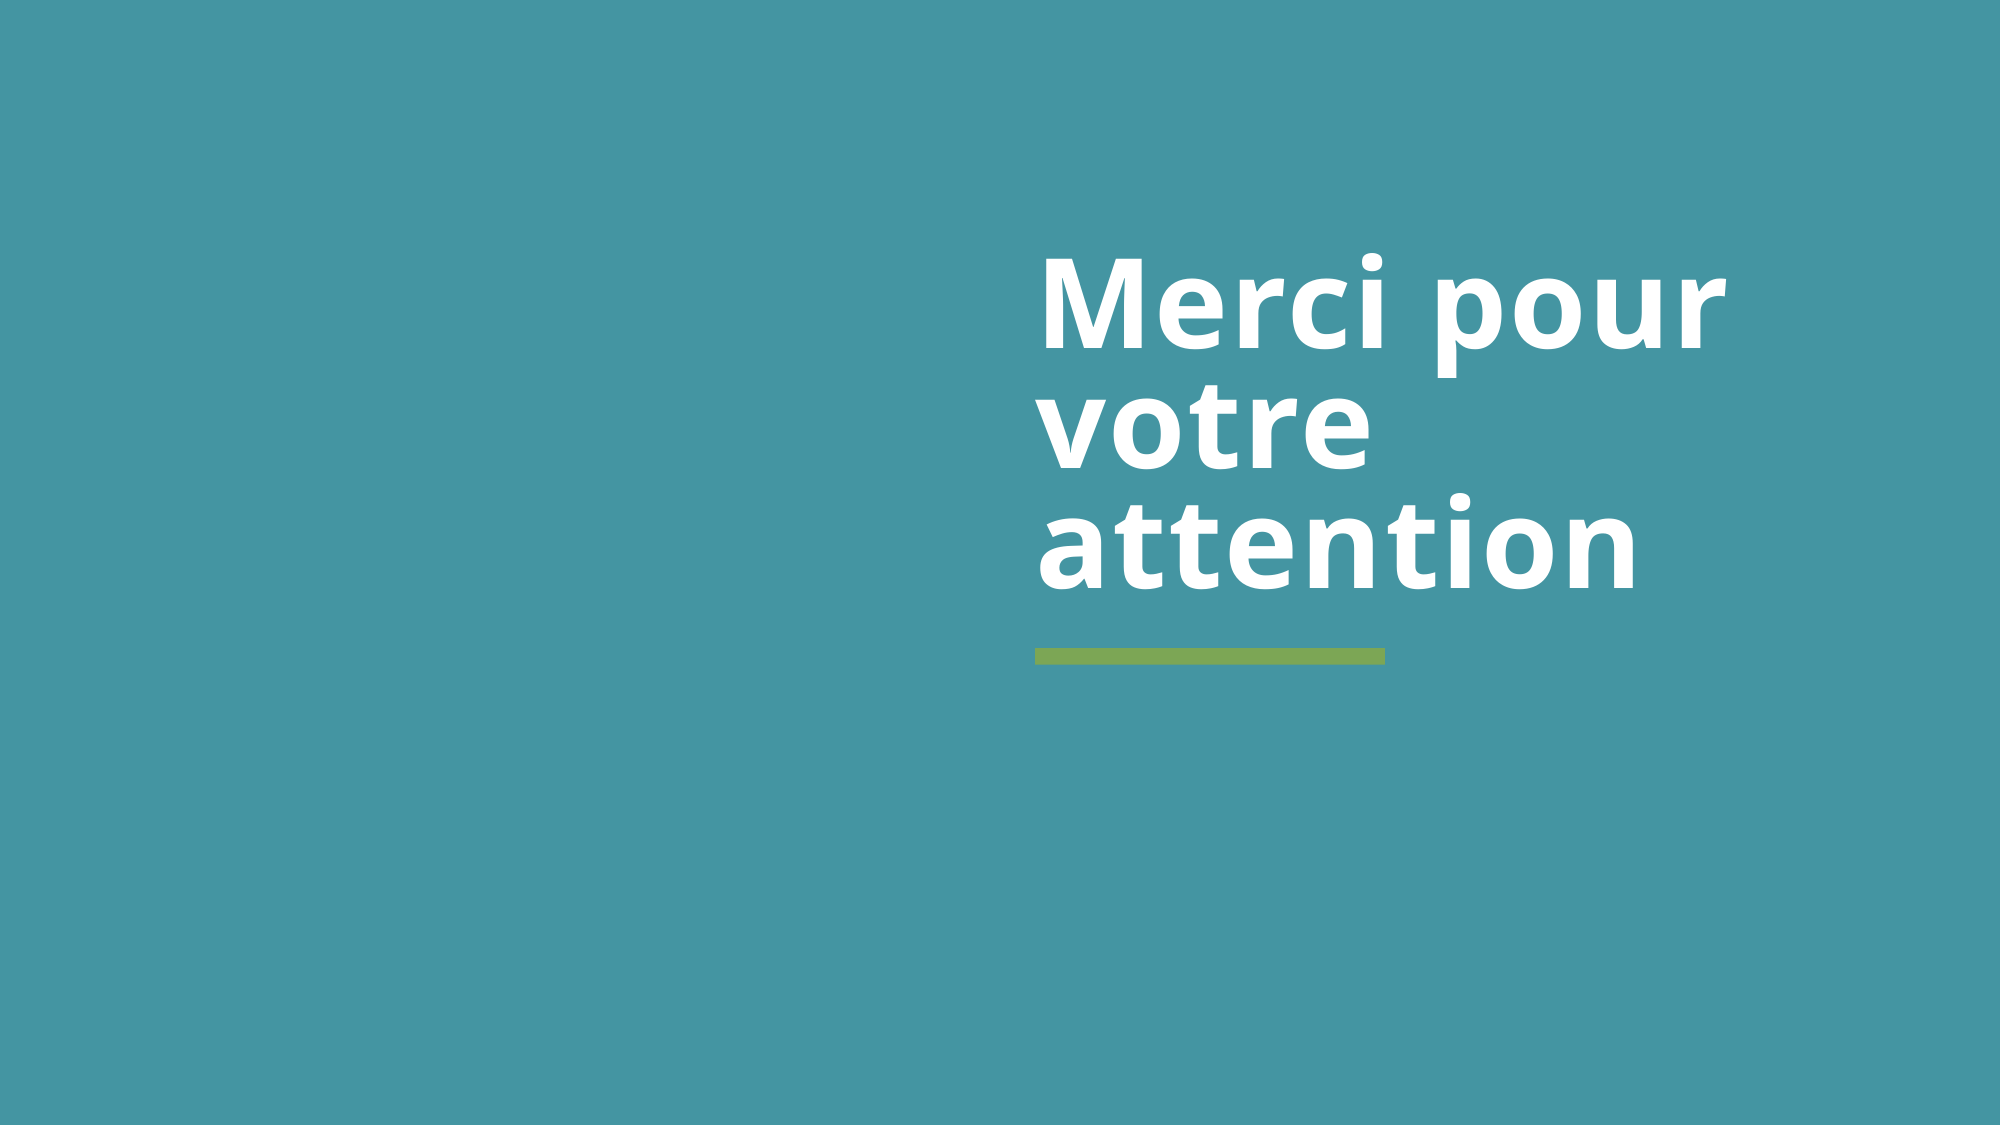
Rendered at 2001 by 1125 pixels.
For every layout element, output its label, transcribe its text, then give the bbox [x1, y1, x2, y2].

title Merci pour votre attention [1035, 72, 1934, 613]
